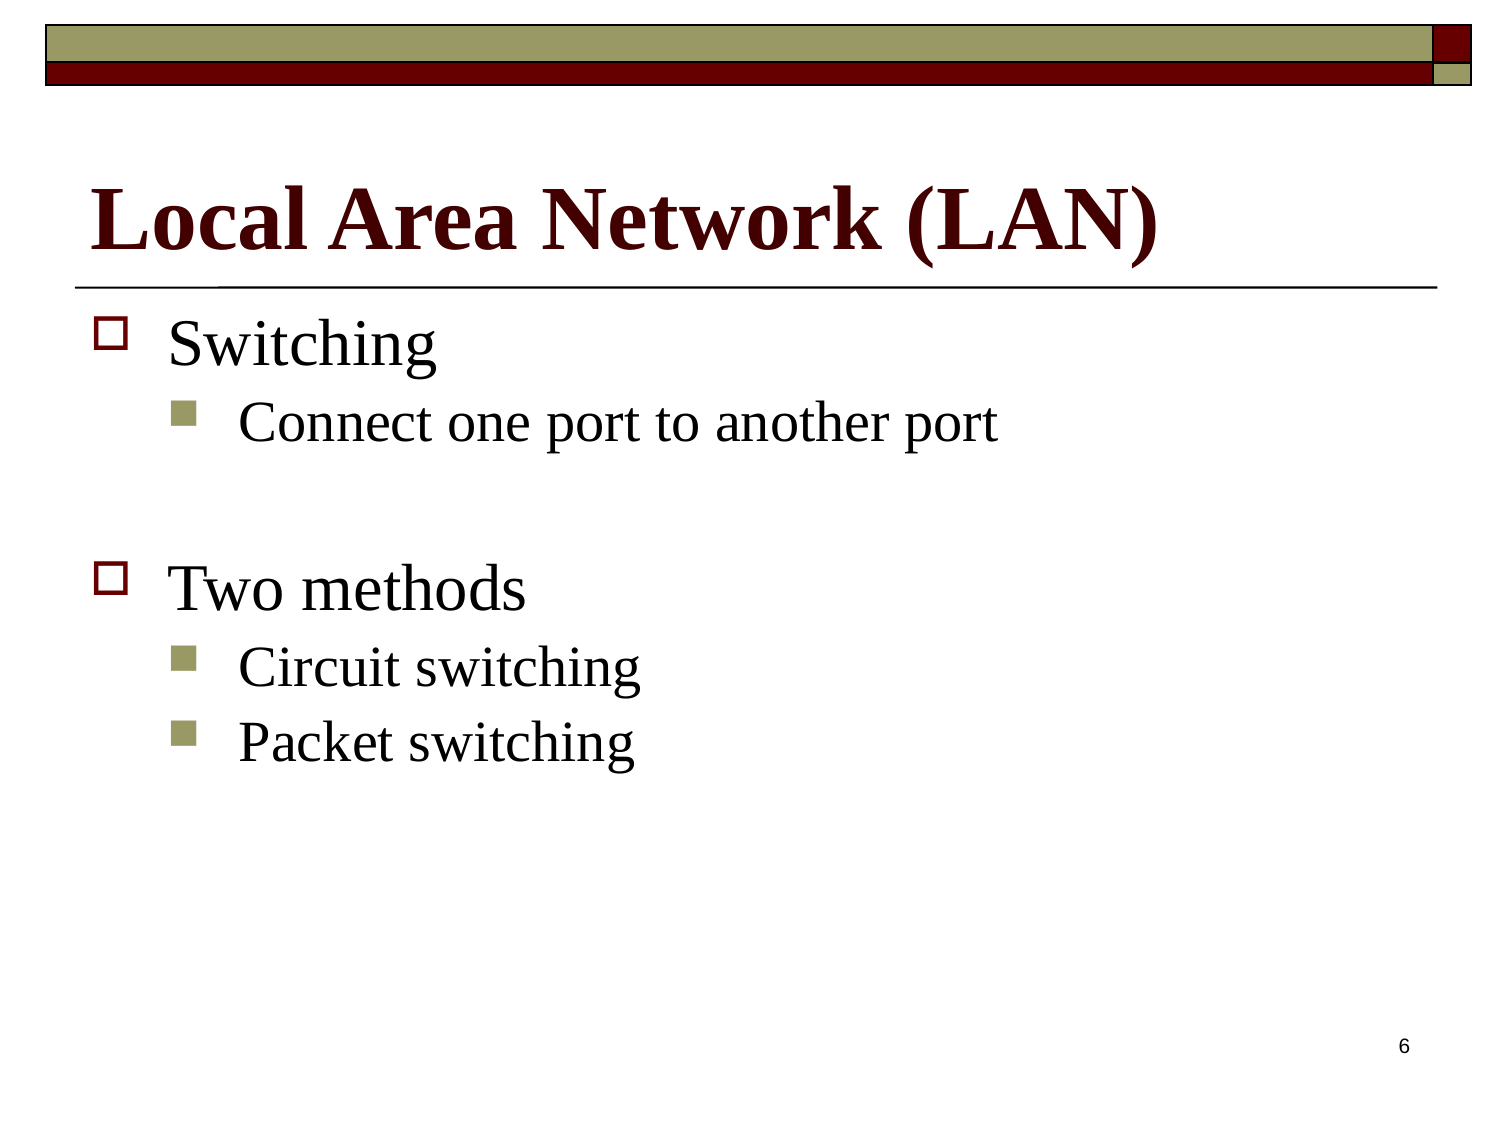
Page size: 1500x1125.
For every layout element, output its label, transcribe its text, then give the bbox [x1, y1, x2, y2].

title Local Area Network (LAN) [74, 87, 1426, 276]
list Switching Connect one port to another port Two methods Circuit switching Packet switching [74, 299, 1426, 1006]
slide_number 6 [1112, 1024, 1426, 1101]
